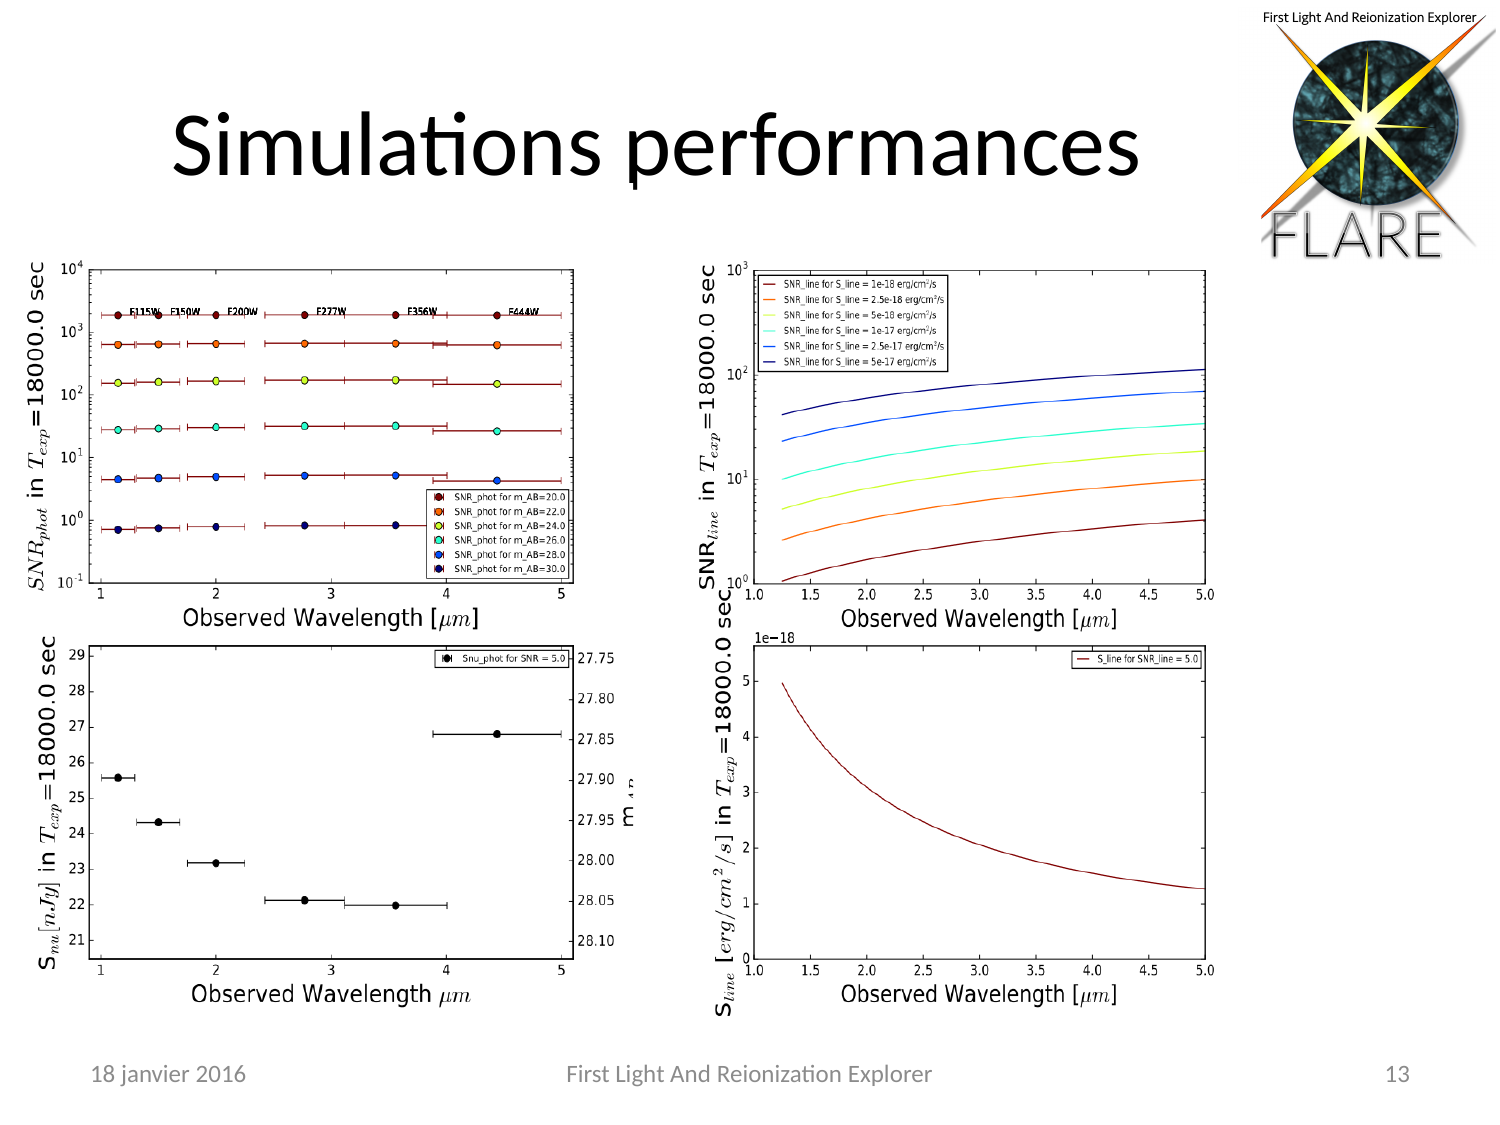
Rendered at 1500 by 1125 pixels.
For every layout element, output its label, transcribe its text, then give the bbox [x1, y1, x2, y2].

title Simulations performances [75, 45, 1239, 233]
footer First Light And Reionization Explorer [512, 1042, 988, 1103]
picture [10, 182, 634, 1043]
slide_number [75, 1052, 425, 1103]
picture [681, 7, 1496, 1043]
slide_number 13 [1074, 1042, 1425, 1103]
